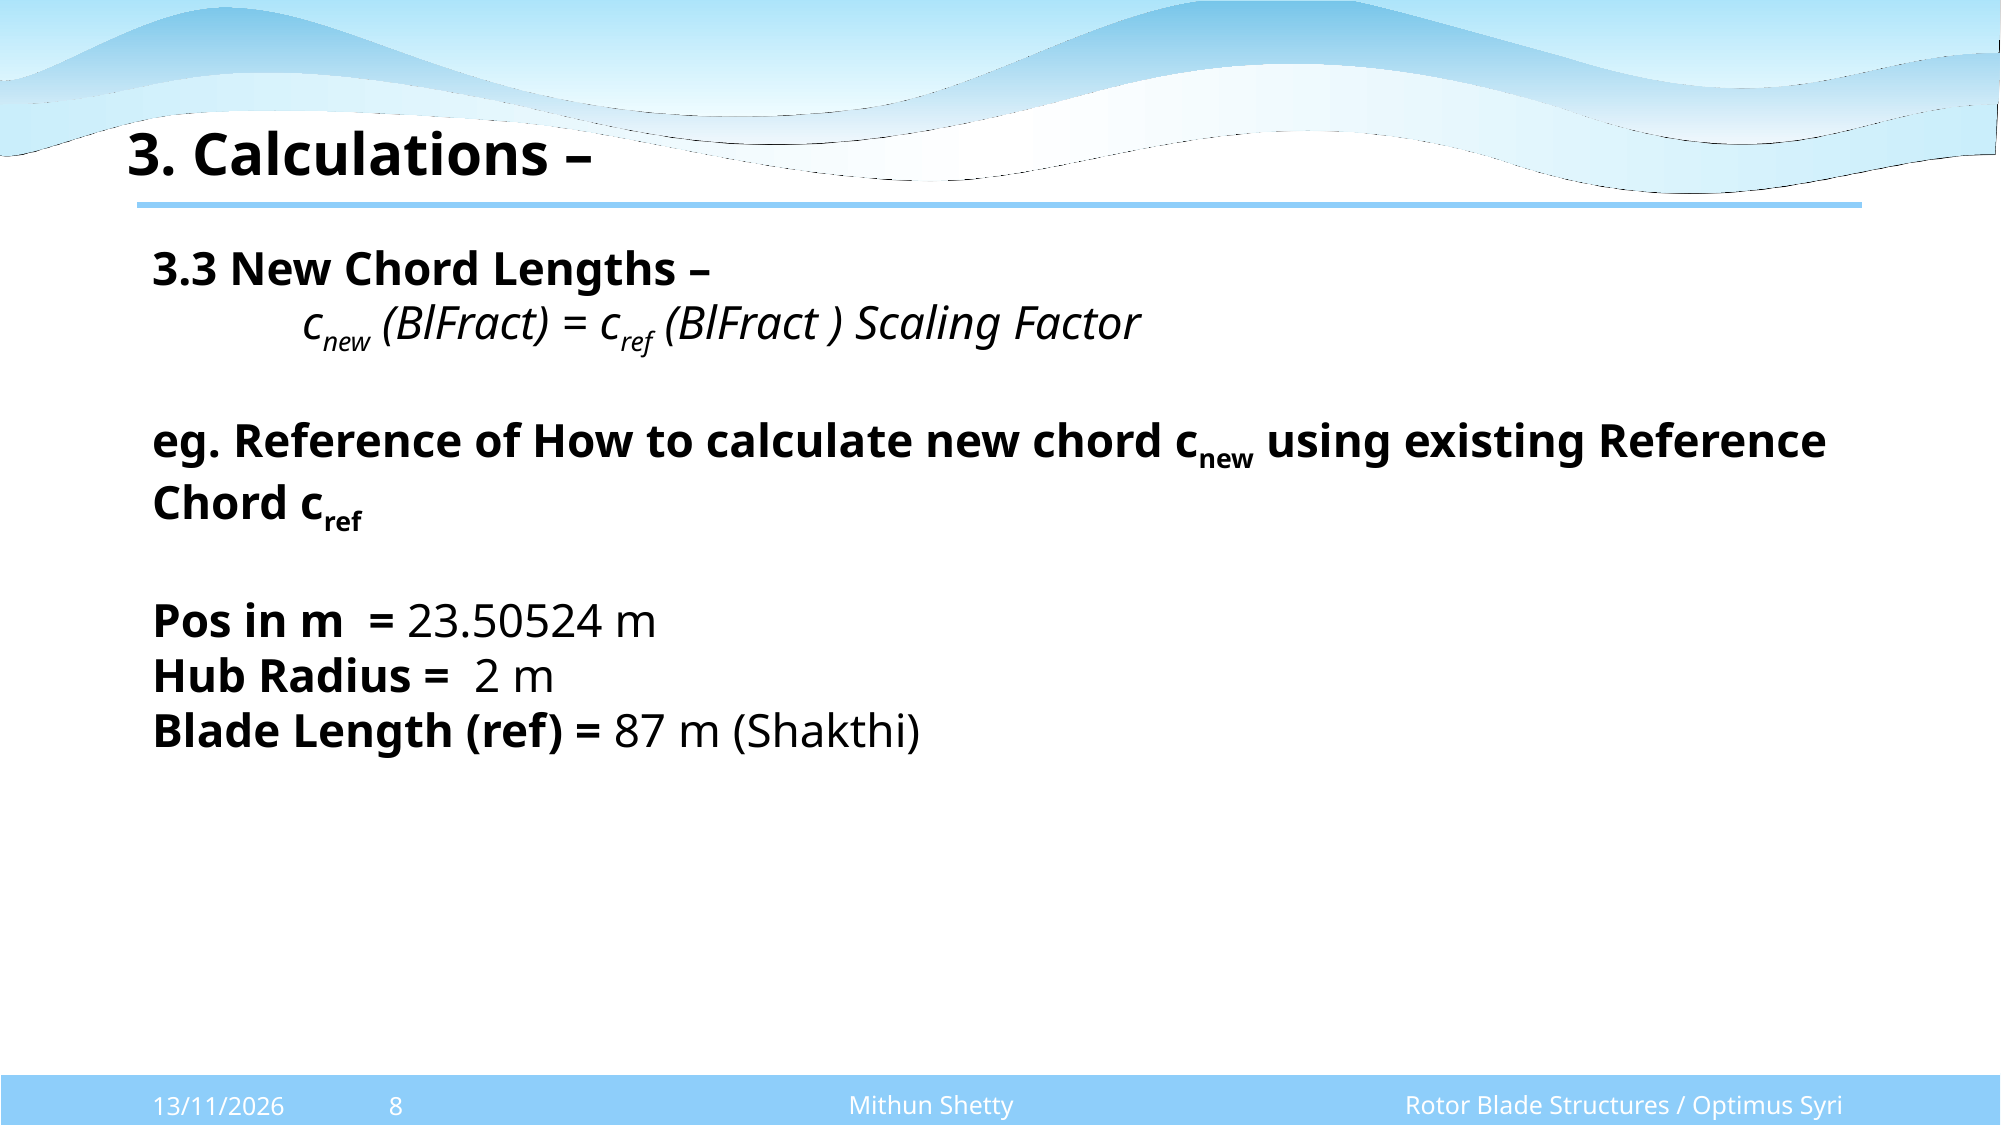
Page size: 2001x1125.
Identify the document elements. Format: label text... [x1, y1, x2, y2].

footer Rotor Blade Structures / Optimus Syria [1391, 1076, 1863, 1125]
slide_number 8 [319, 1077, 472, 1125]
text_box 3. Calculations – [112, 109, 1391, 195]
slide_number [137, 1077, 319, 1125]
list Mithun Shetty [472, 1076, 1391, 1125]
